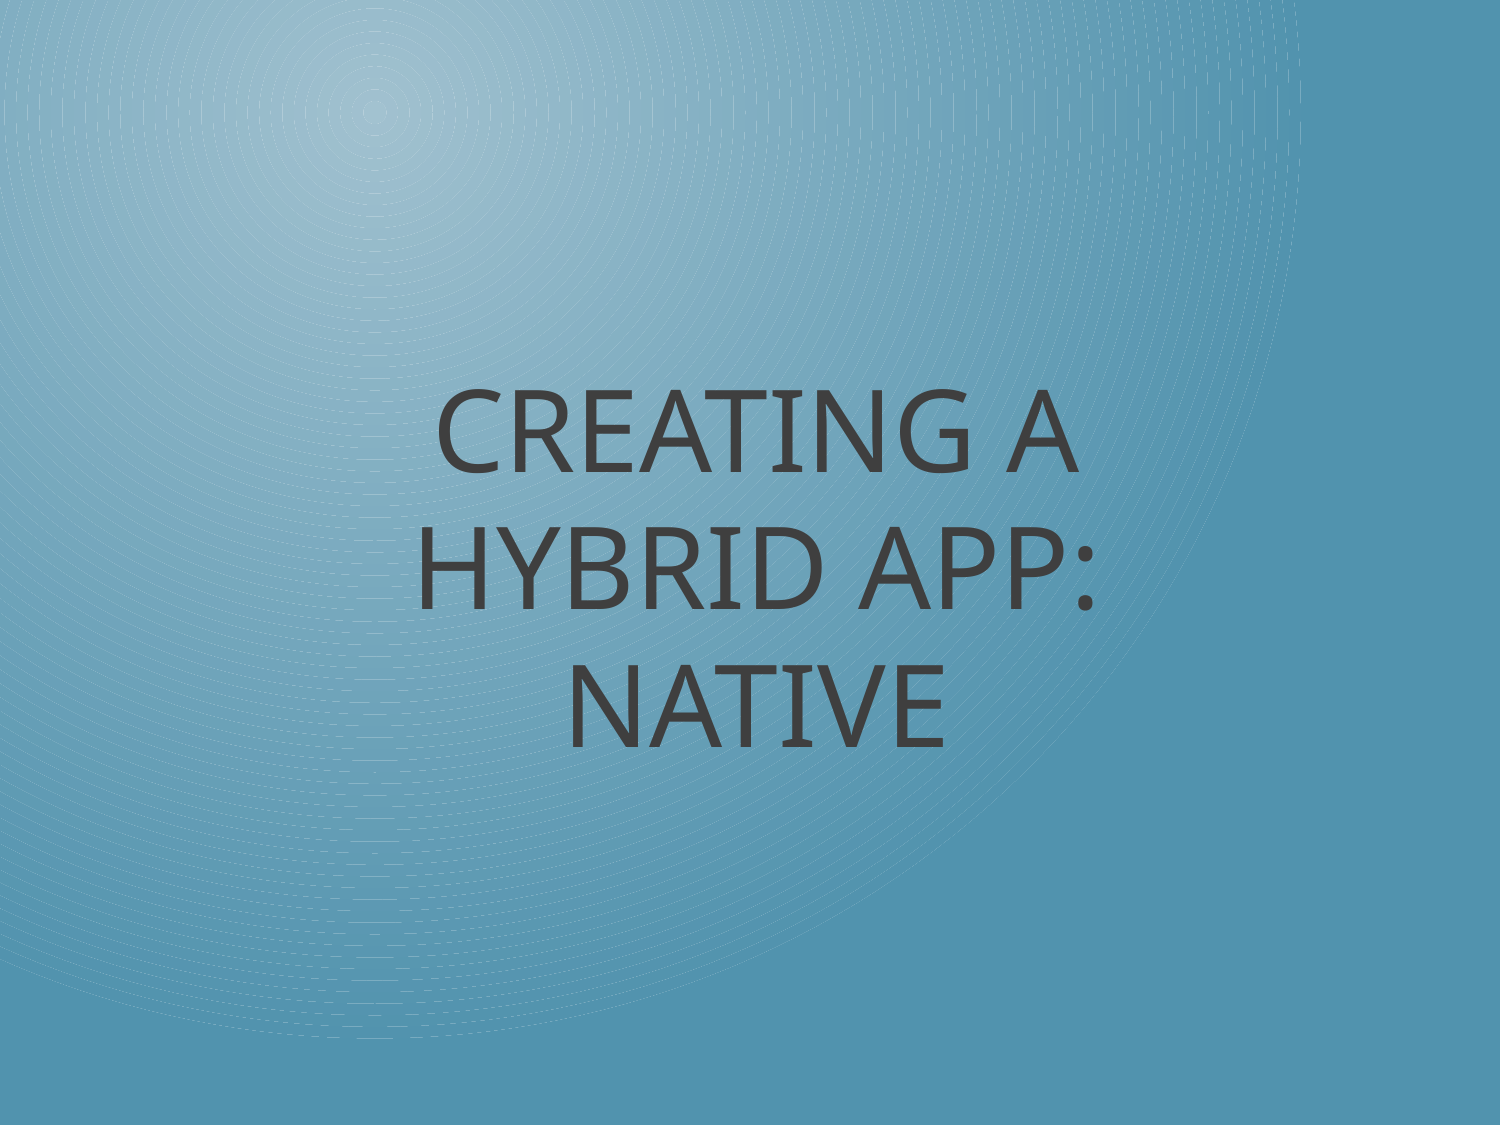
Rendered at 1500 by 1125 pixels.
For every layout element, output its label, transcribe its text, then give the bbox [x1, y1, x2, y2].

title Creating a hybrid app: native [300, 350, 1213, 488]
